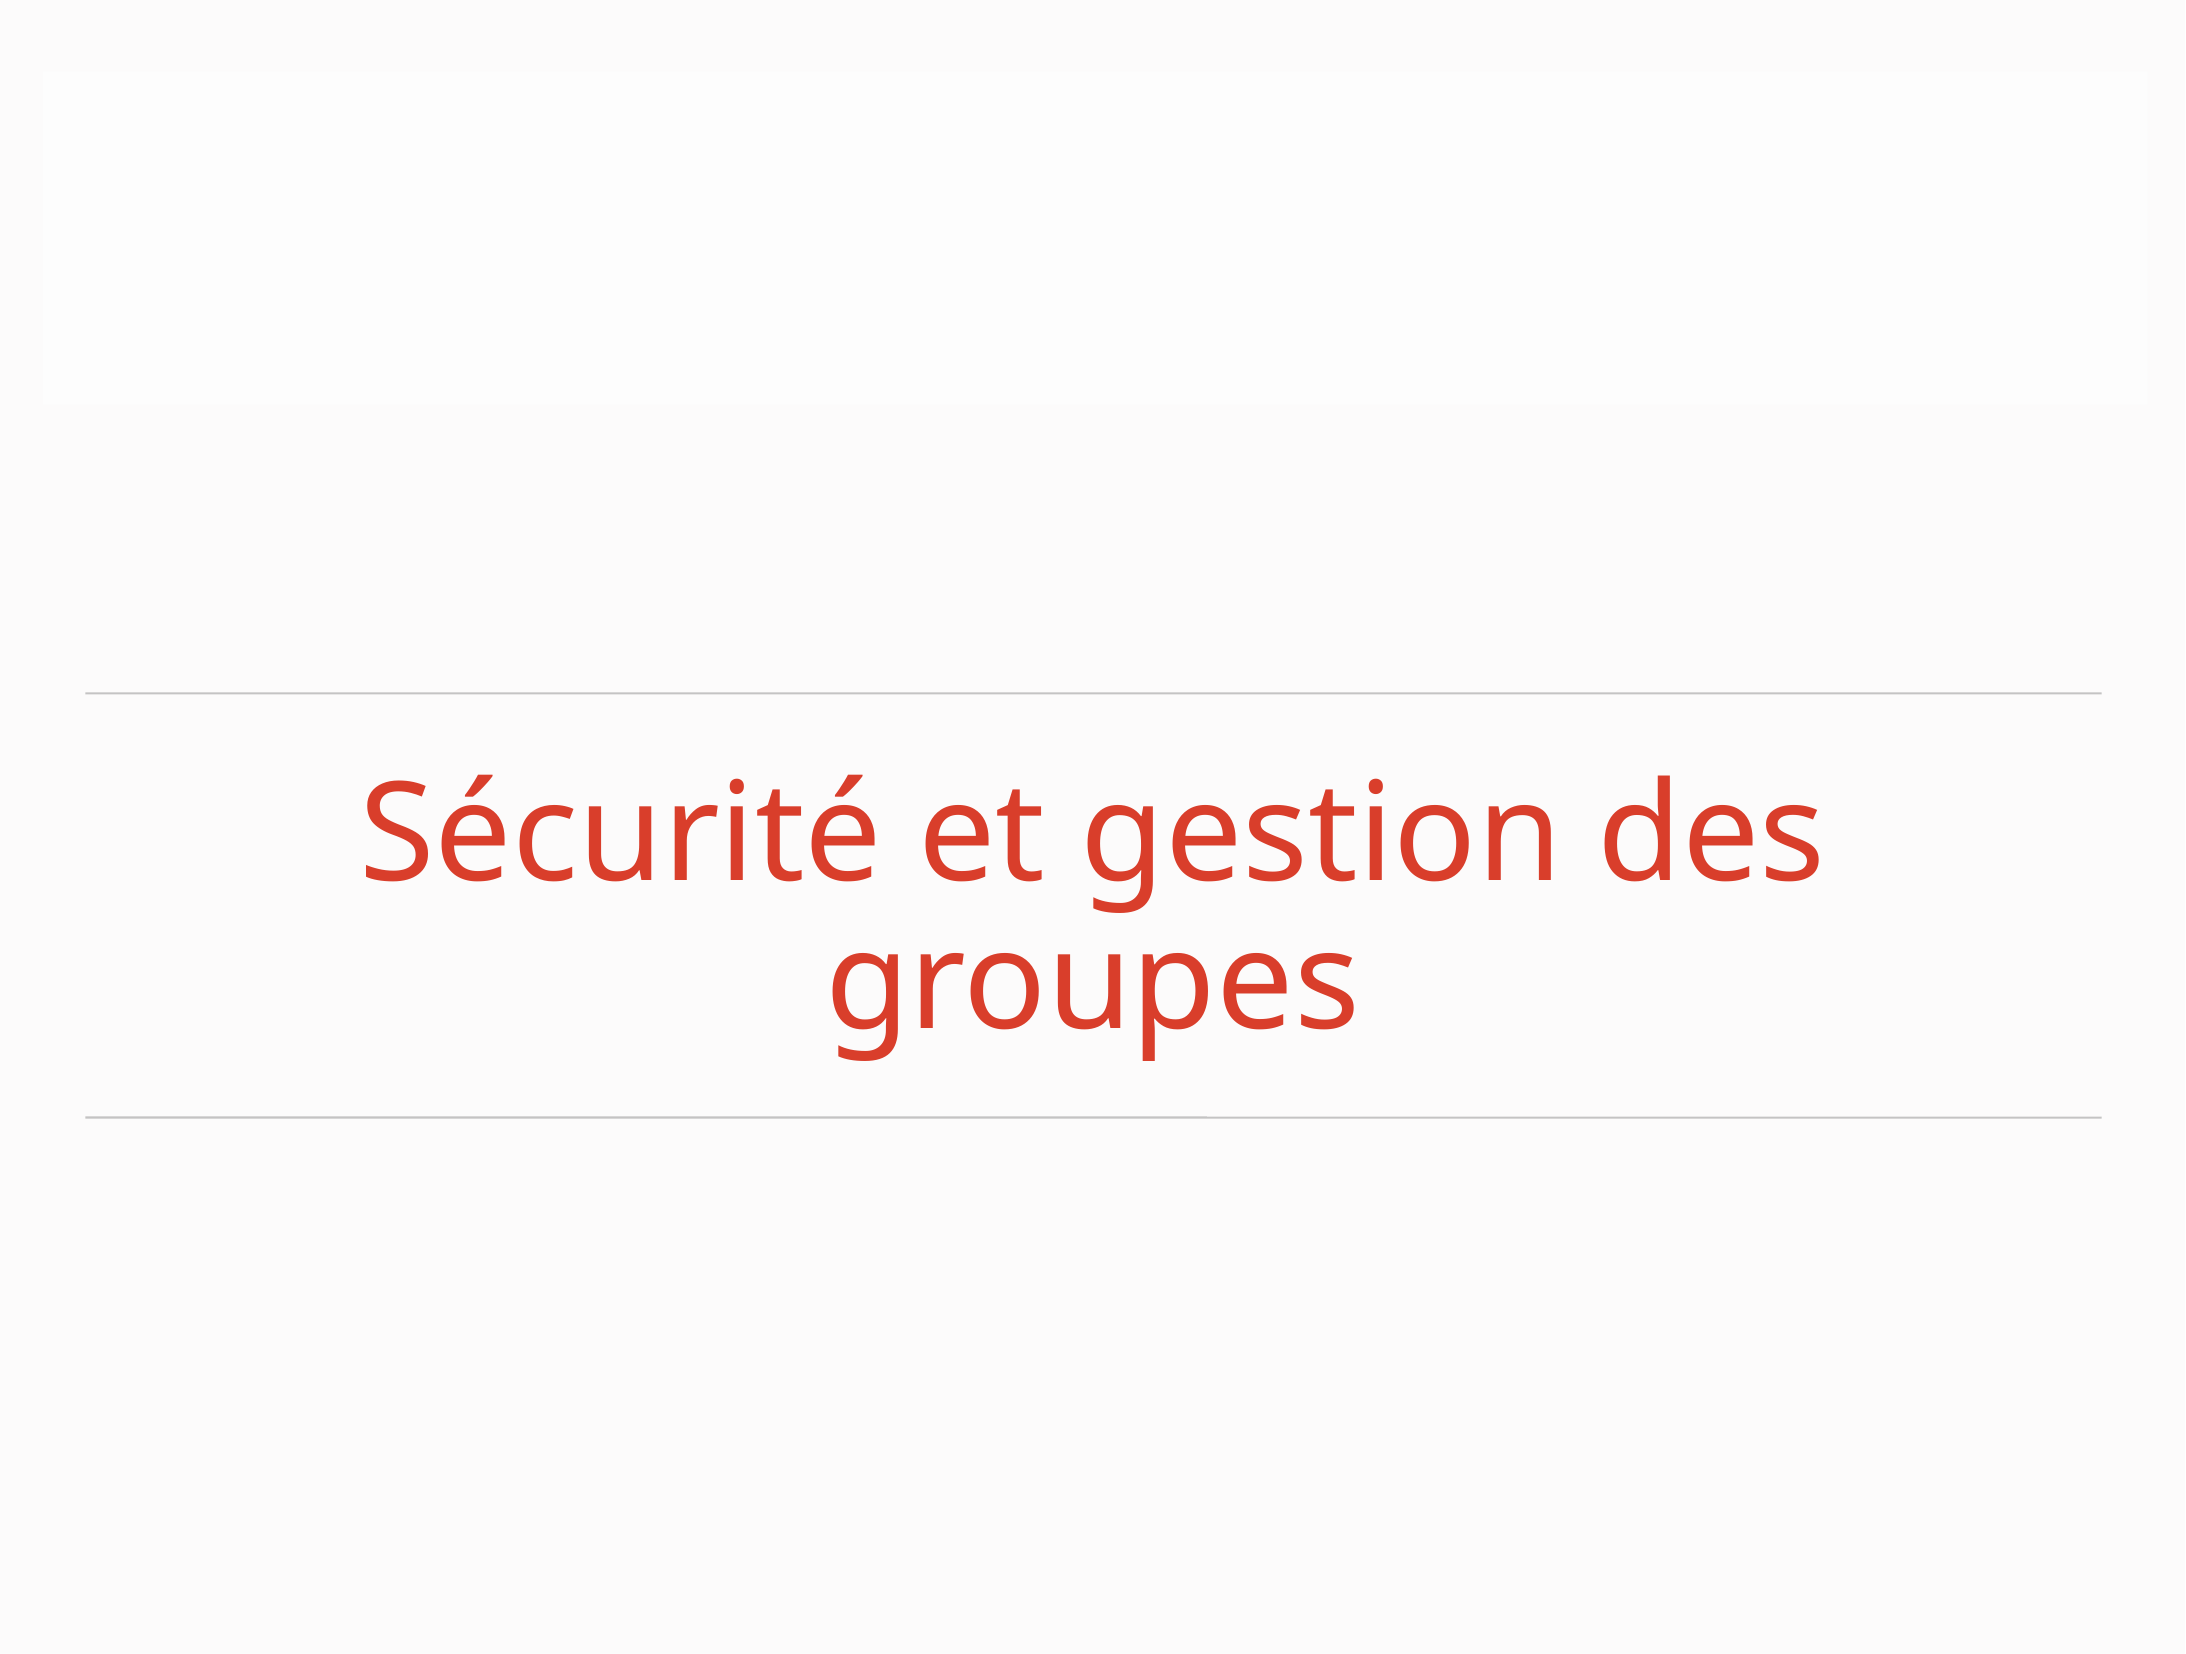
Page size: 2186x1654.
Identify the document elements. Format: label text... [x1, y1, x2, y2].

text_box Sécurité et gestion des groupes [171, 749, 2014, 1071]
